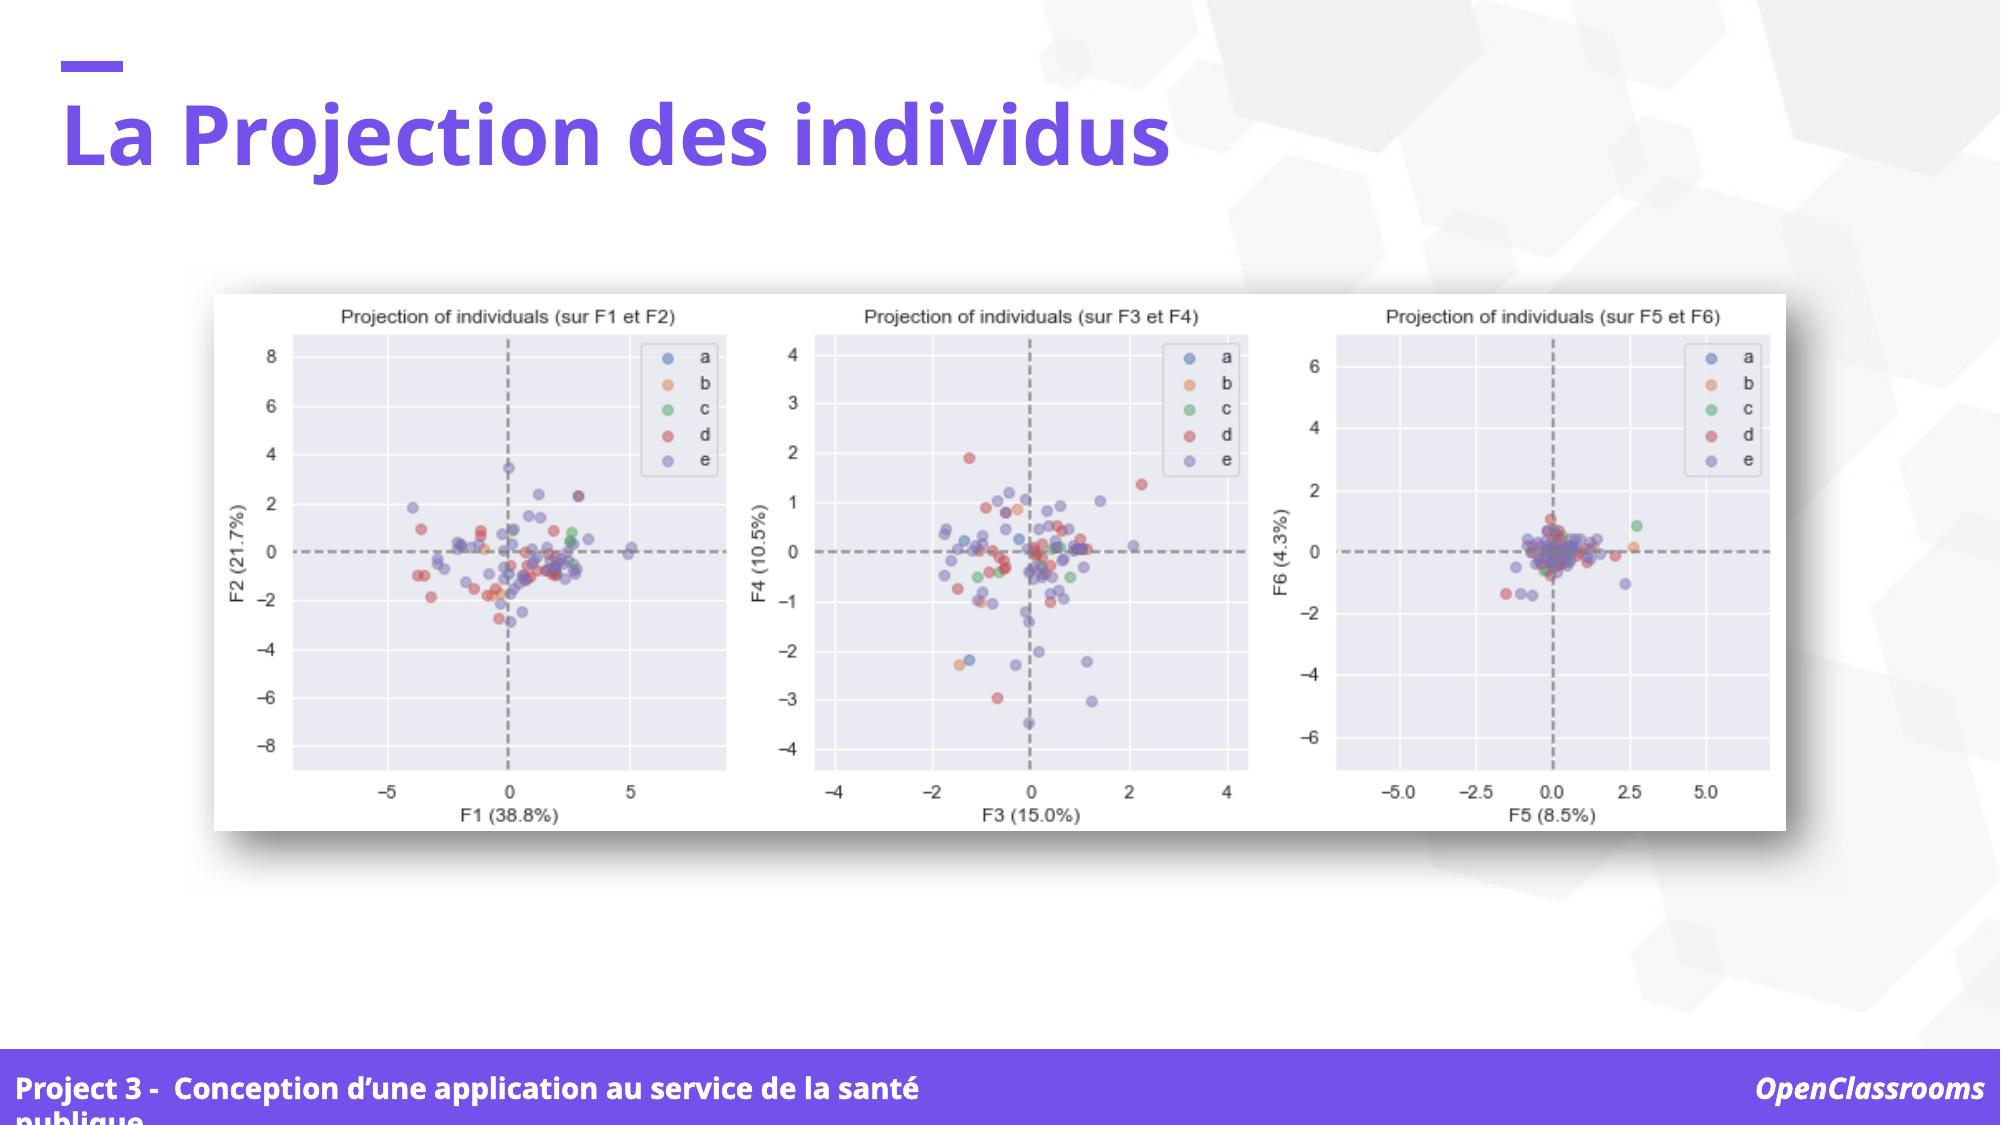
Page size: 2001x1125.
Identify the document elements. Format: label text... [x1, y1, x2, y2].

picture [0, 0, 2001, 1125]
text_box La Projection des individus [45, 70, 1851, 206]
text_box [61, 61, 123, 72]
text_box OpenClassrooms [1729, 1062, 2000, 1112]
text_box Project 3 - Conception d’une application au service de la santé publique [0, 1062, 1000, 1125]
text_box [0, 1049, 2000, 1125]
